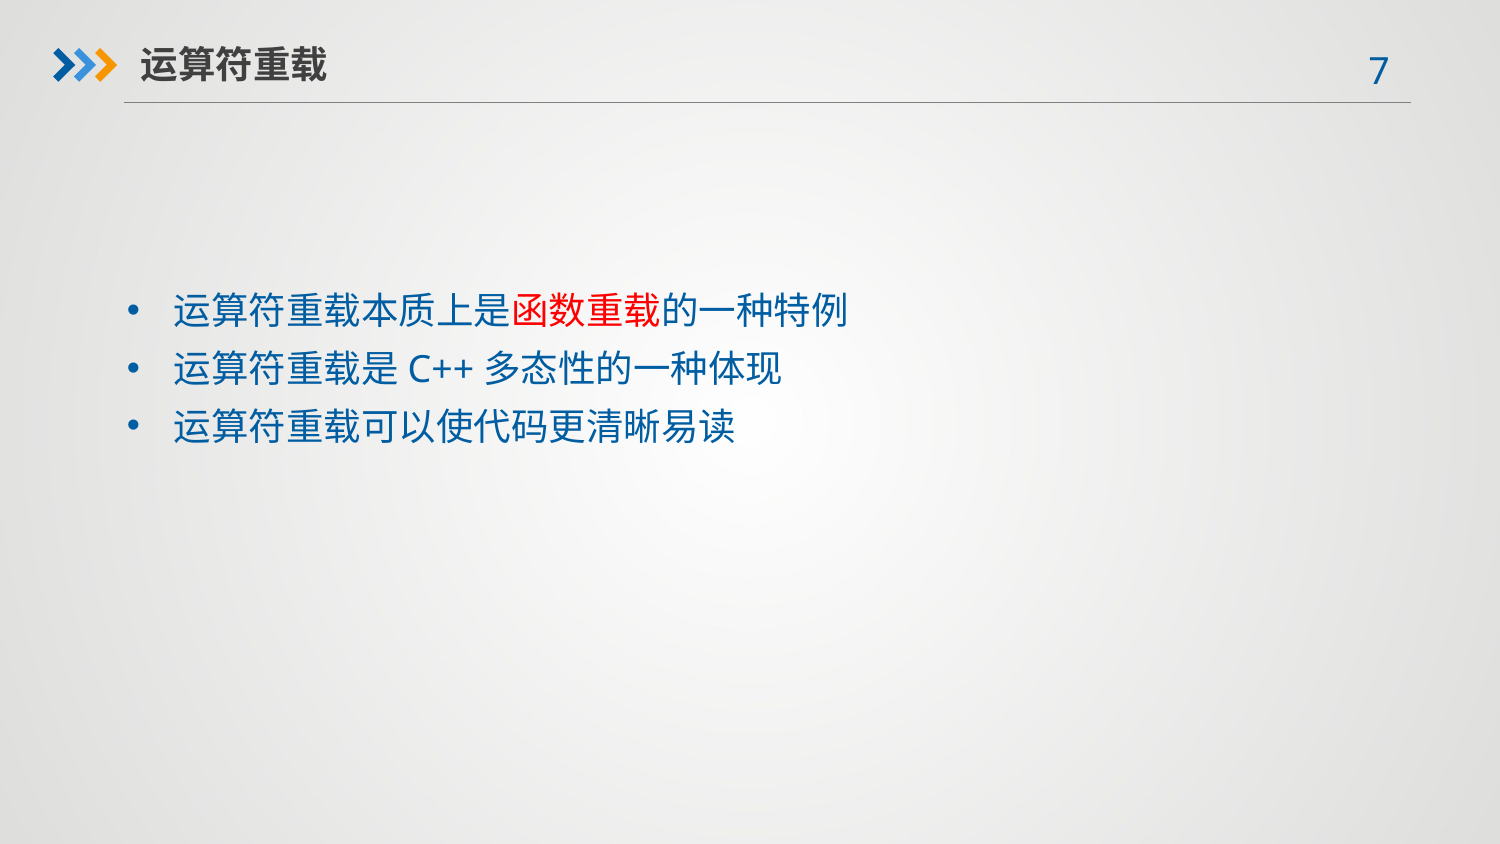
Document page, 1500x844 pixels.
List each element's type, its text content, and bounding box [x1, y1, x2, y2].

text_box 运算符重载本质上是函数重载的一种特例 运算符重载是C++多态性的一种体现 运算符重载可以使代码更清晰易读 [112, 280, 1412, 455]
picture [0, 0, 1500, 844]
text_box 运算符重载 [140, 32, 491, 95]
